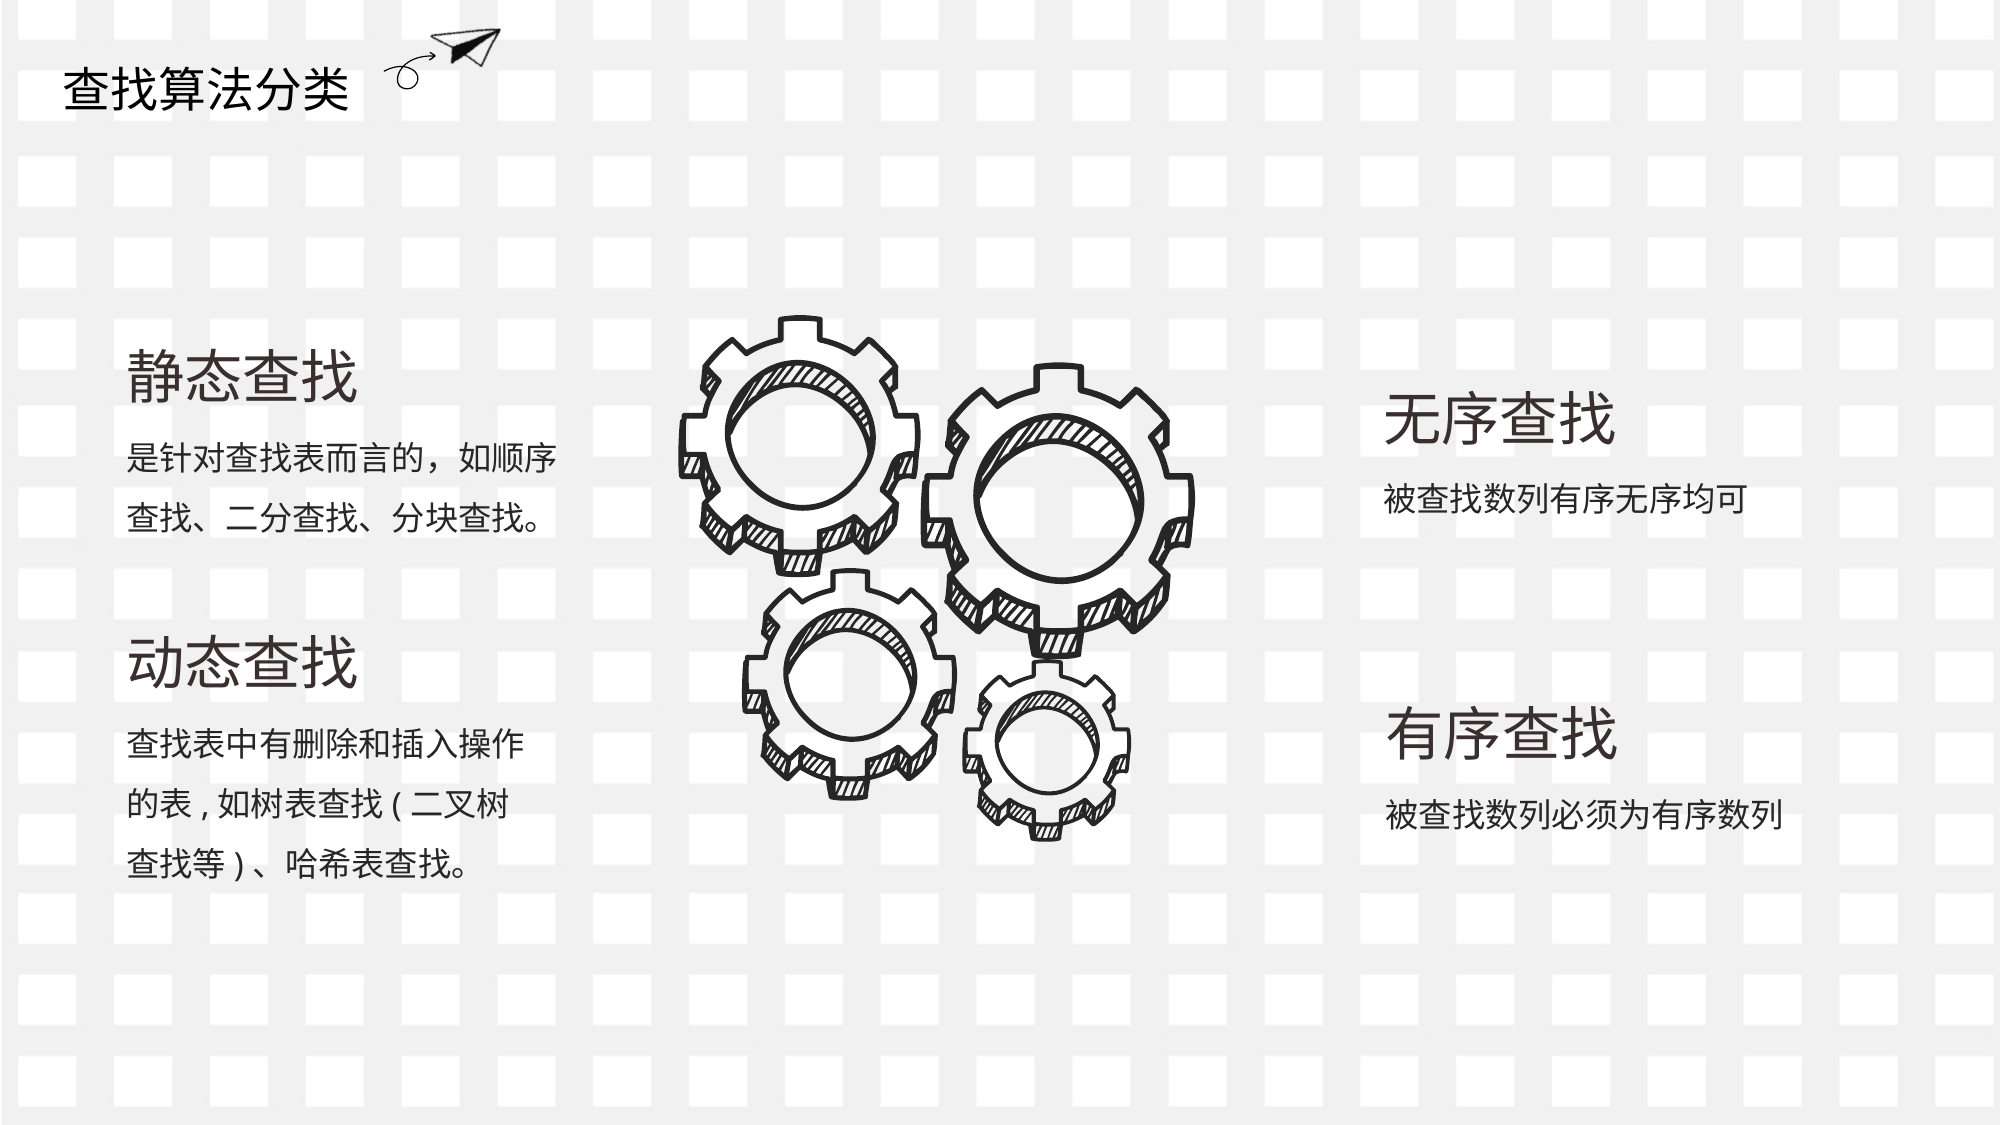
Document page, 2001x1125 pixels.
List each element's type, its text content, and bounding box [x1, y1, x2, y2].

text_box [678, 315, 921, 578]
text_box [741, 578, 958, 801]
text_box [962, 659, 1132, 842]
text_box 静态查找 是针对查找表而言的，如顺序查找、二分查找、分块查找。 [111, 297, 602, 545]
text_box 动态查找 查找表中有删除和插入操作的表,如树表查找(二叉树查找等)、哈希表查找。 [111, 583, 552, 891]
text_box 有序查找 被查找数列必须为有序数列 [1370, 654, 1811, 842]
text_box 查找算法分类 [47, 52, 366, 125]
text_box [393, 24, 499, 90]
picture [0, 0, 2000, 1125]
text_box 无序查找 被查找数列有序无序均可 [1368, 339, 1809, 526]
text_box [920, 362, 1196, 660]
